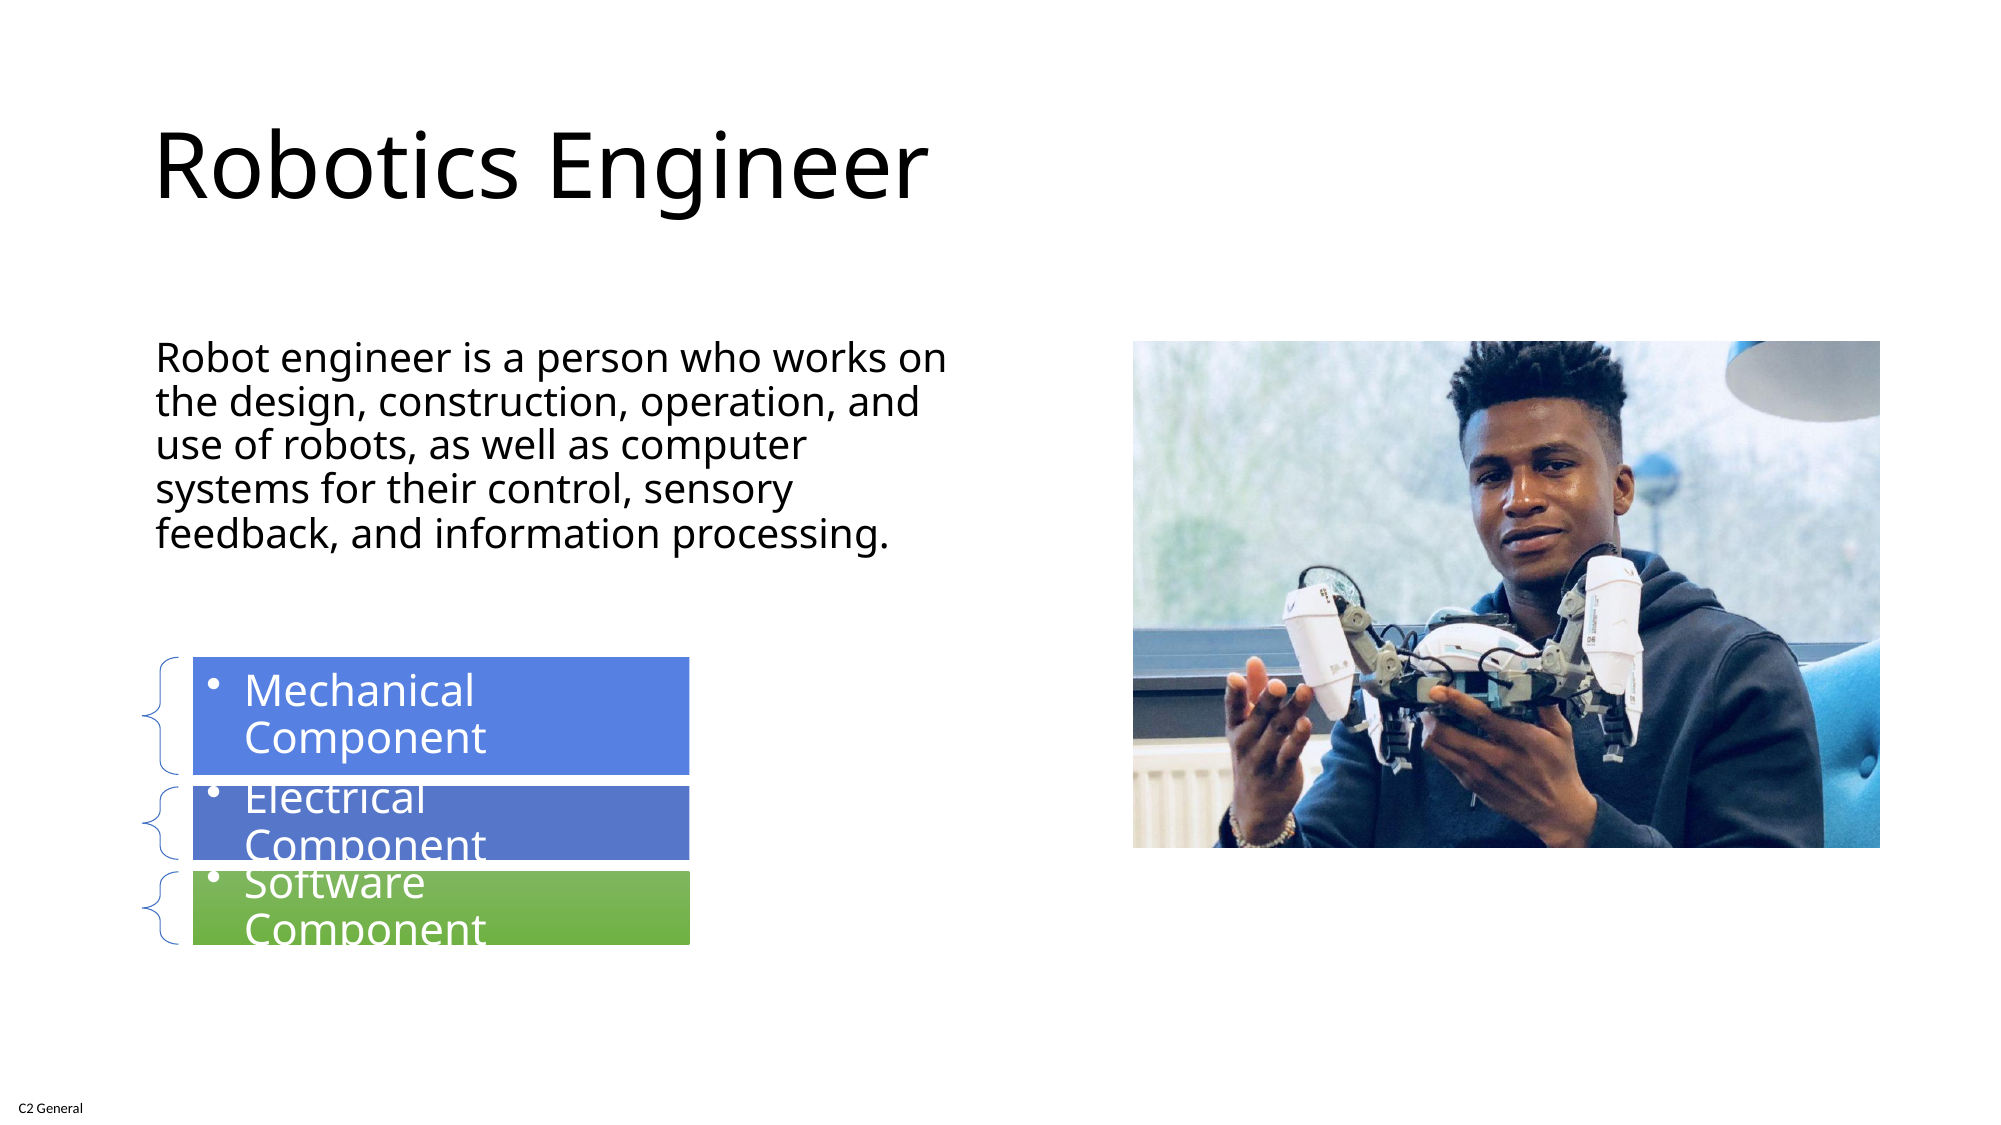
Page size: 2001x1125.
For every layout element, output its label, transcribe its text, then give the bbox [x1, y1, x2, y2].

picture [1133, 341, 1880, 848]
list Robot engineer is a person who works on the design, construction, operation, and use of robots, as well as computer systems for their control, sensory feedback, and information processing. [140, 329, 966, 568]
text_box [0, 649, 690, 952]
title Robotics Engineer [137, 59, 1863, 278]
